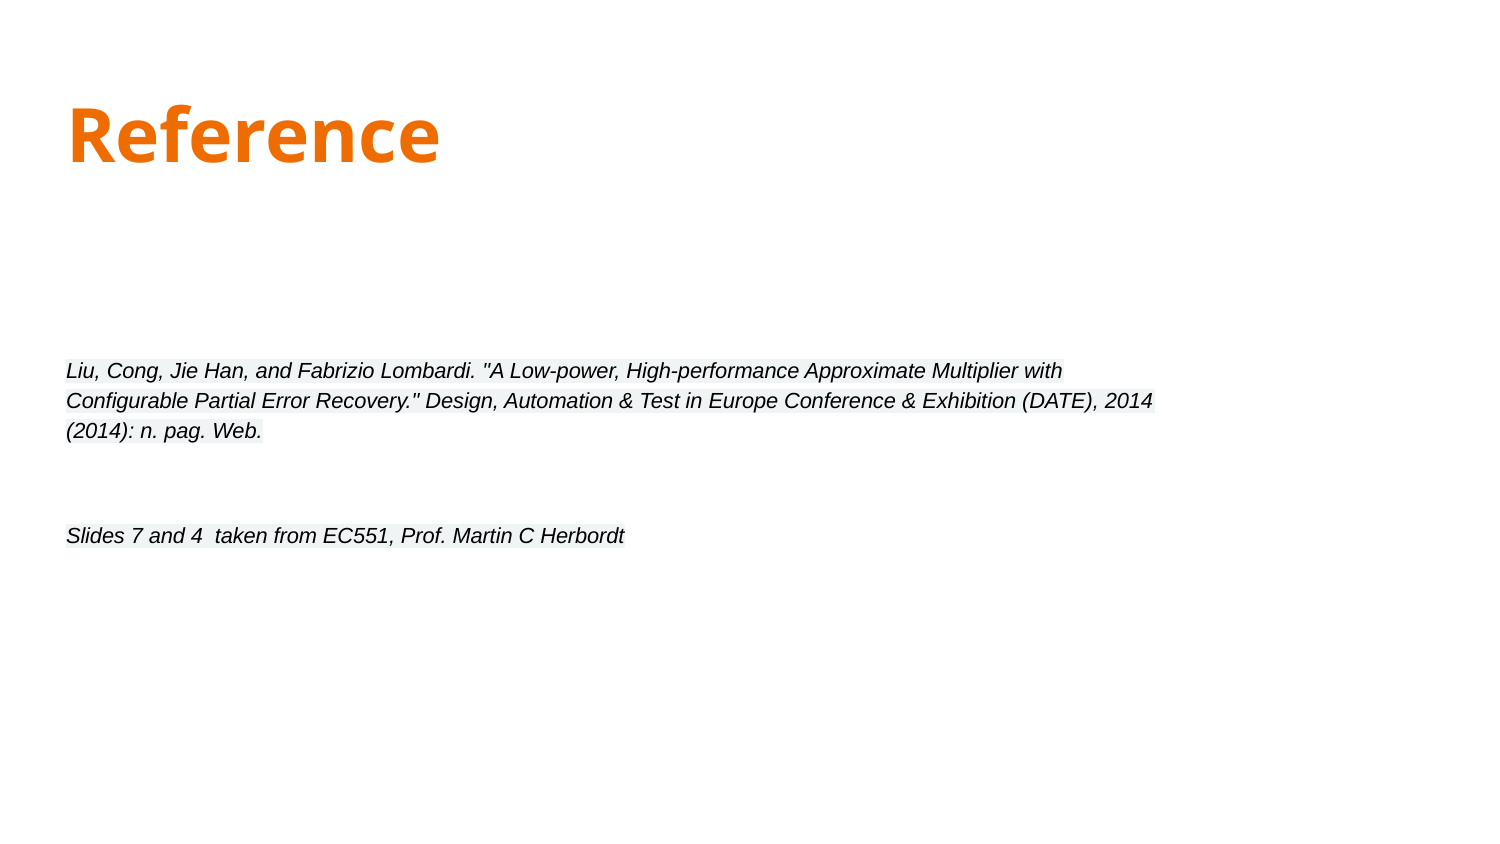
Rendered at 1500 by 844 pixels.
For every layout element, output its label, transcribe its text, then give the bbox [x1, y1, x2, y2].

text_box Liu, Cong, Jie Han, and Fabrizio Lombardi. "A Low-power, High-performance Approximate Multiplier with Configurable Partial Error Recovery." Design, Automation & Test in Europe Conference & Exhibition (DATE), 2014 (2014): n. pag. Web. Slides 7 and 4 taken from EC551, Prof. Martin C Herbordt [51, 204, 1203, 697]
title Reference [51, 72, 1449, 189]
